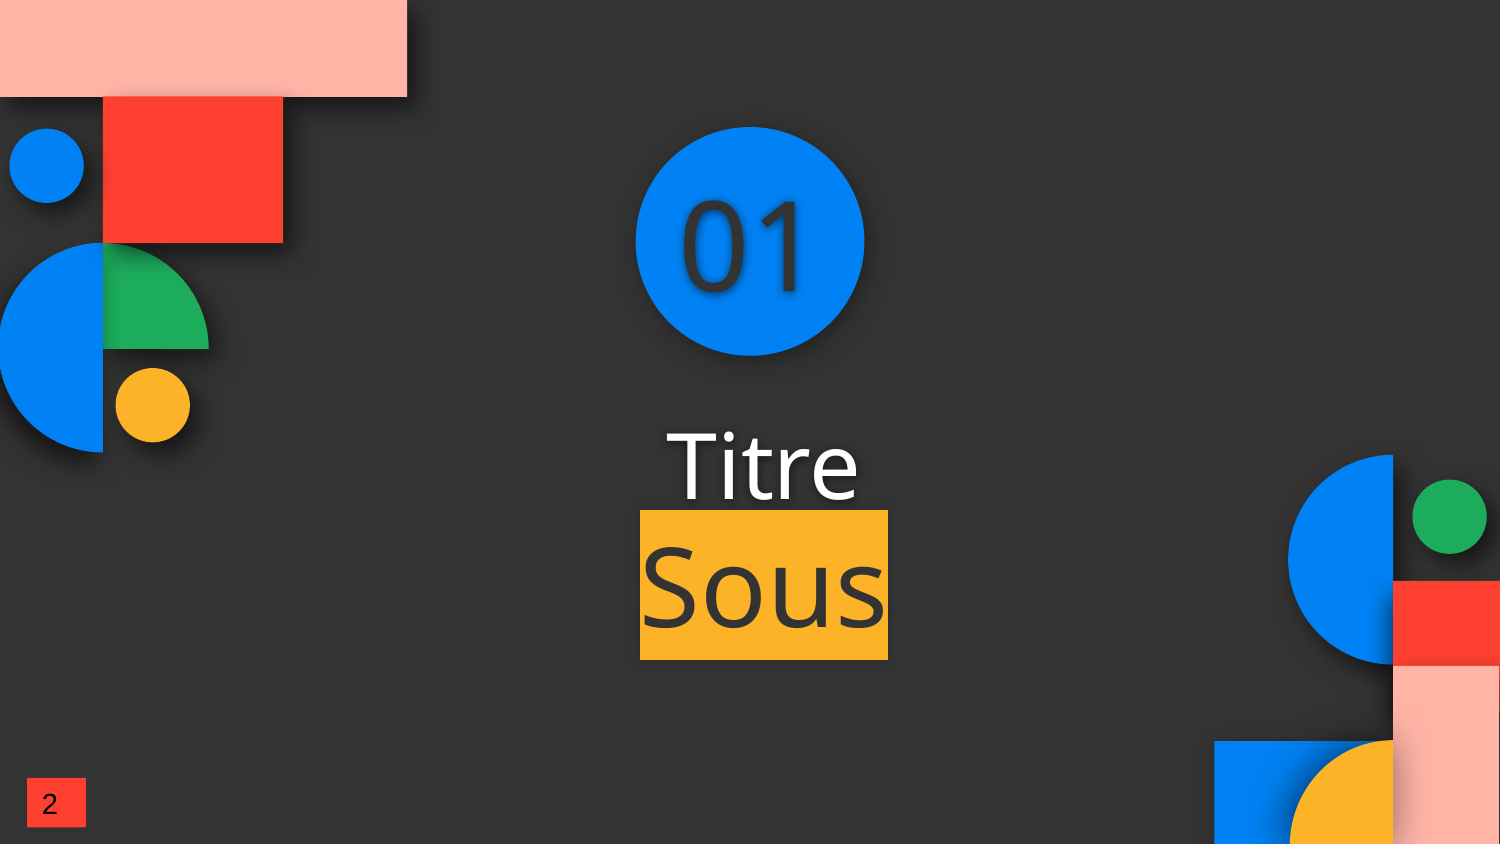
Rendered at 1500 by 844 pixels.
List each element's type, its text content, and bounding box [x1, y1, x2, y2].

text_box [667, 321, 833, 356]
title Titre Sous [125, 401, 1403, 657]
text_box [663, 127, 837, 166]
title 01 [645, 172, 856, 311]
text_box 2 [27, 777, 86, 828]
